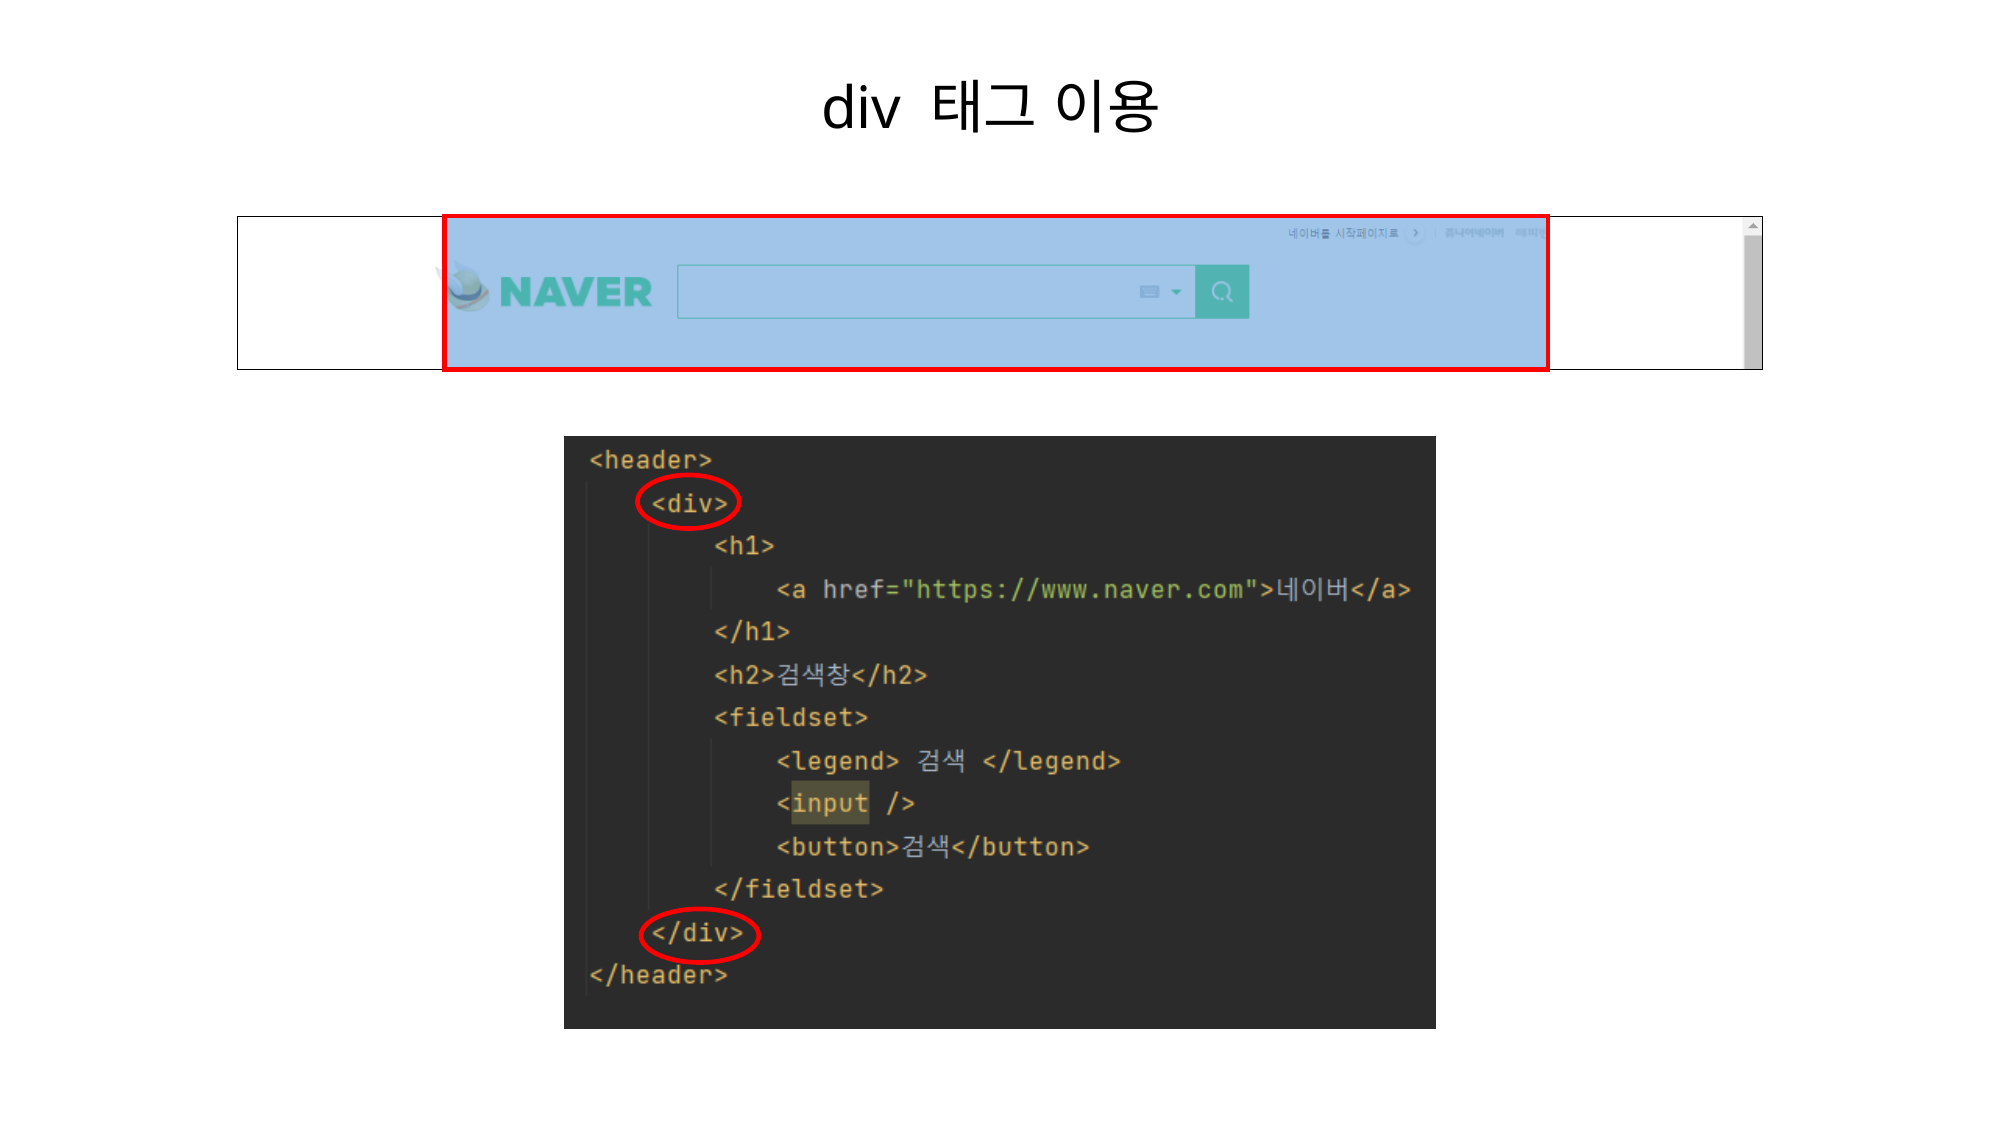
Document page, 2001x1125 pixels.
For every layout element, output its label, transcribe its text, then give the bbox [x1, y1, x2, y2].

picture [564, 436, 1436, 1029]
picture [237, 215, 1763, 370]
text_box div 태그 이용 [806, 62, 1194, 148]
